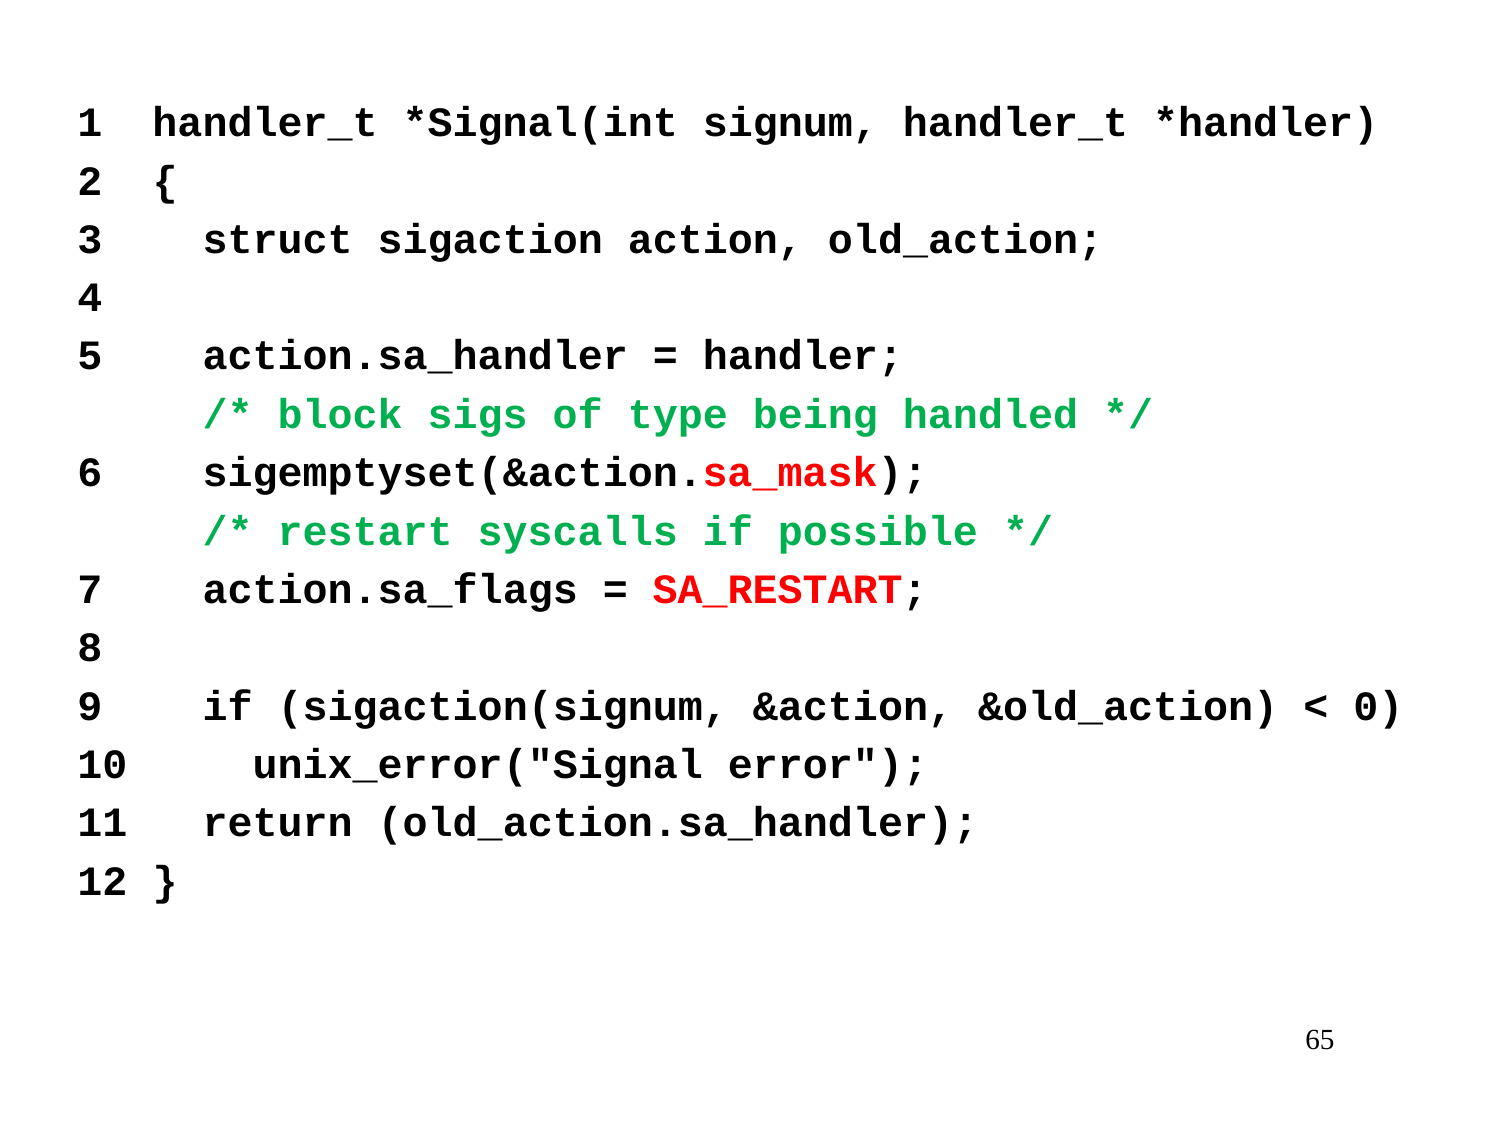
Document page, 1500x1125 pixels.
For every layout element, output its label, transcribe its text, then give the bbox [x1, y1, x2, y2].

list 1 handler_t *Signal(int signum, handler_t *handler) 2 { 3 struct sigaction action, old_action; 4 5 action.sa_handler = handler; /* block sigs of type being handled */ 6 sigemptyset(&action.sa_mask); /* restart syscalls if possible */ 7 action.sa_flags = SA_RESTART; 8 9 if (sigaction(signum, &action, &old_action) < 0) 10 unix_error("Signal error"); 11 return (old_action.sa_handler); 12 } [62, 87, 1425, 975]
slide_number 60 [1137, 1012, 1351, 1088]
